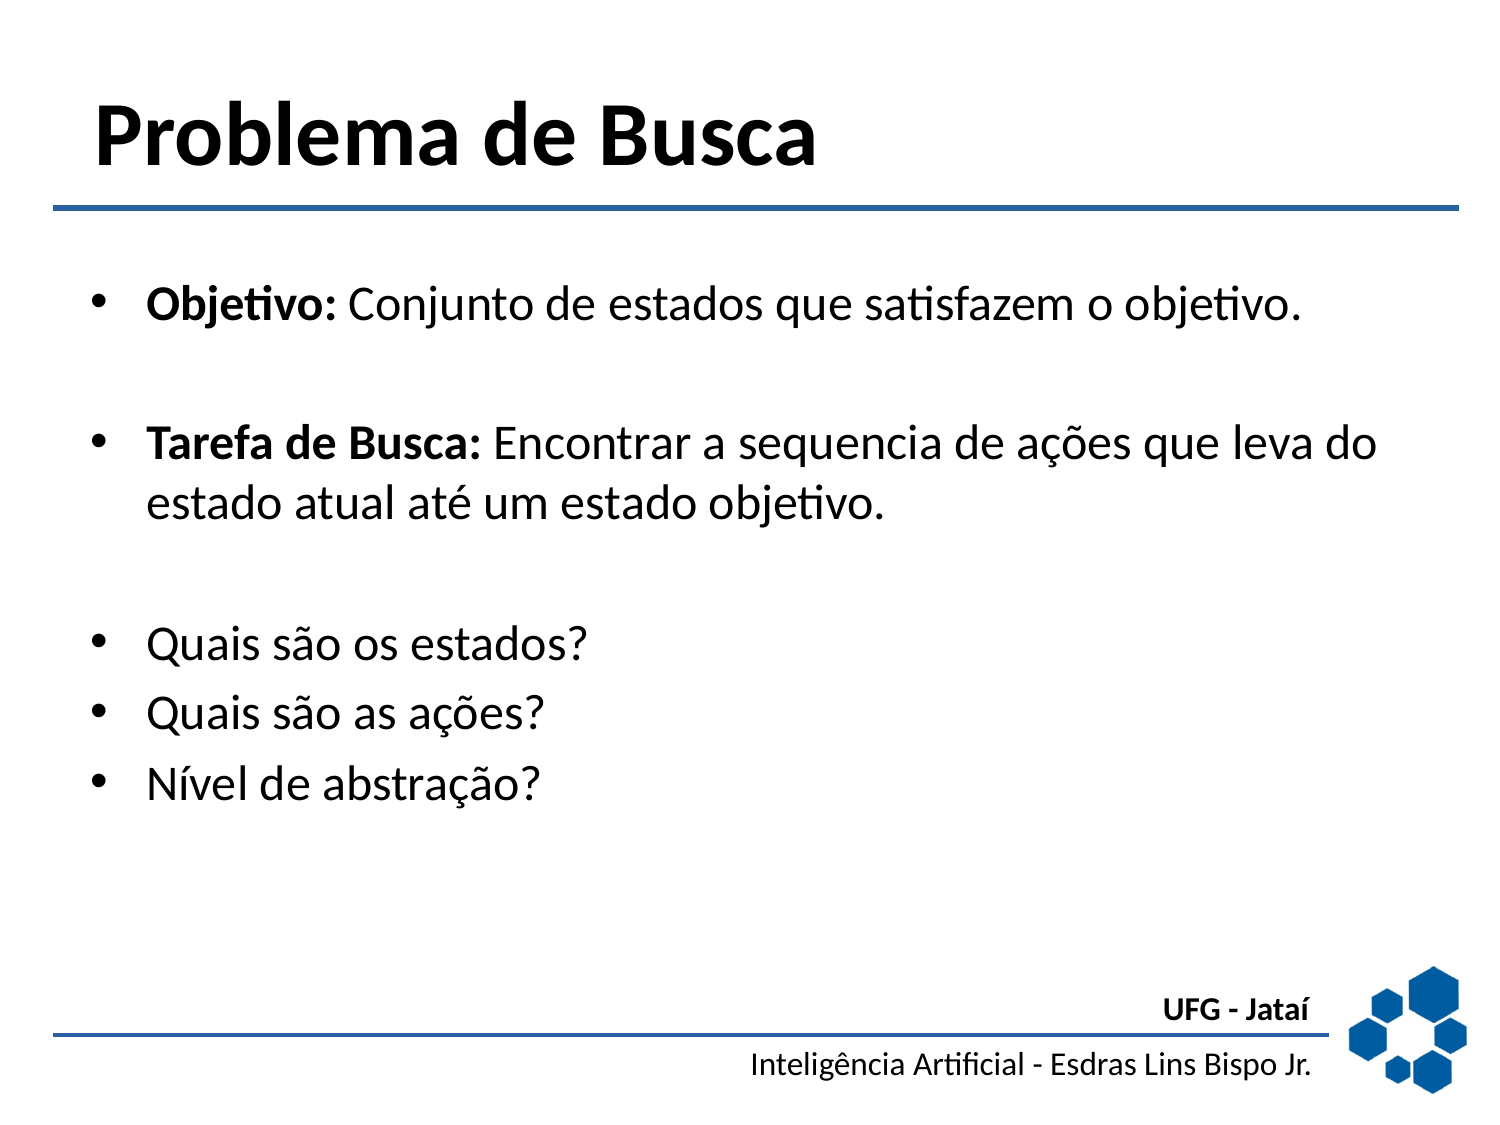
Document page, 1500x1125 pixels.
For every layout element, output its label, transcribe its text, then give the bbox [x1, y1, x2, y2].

text_box Inteligência Artificial - Esdras Lins Bispo Jr. [735, 1041, 1329, 1090]
text_box Problema de Busca [80, 66, 835, 191]
text_box UFG - Jataí [1147, 979, 1324, 1034]
picture [1340, 951, 1475, 1099]
list Objetivo: Conjunto de estados que satisfazem o objetivo. Tarefa de Busca: Encontrar a sequencia de ações que leva do estado atual até um estado objetivo. Quais são os estados? Quais são as ações? Nível de abstração? [75, 262, 1425, 1005]
